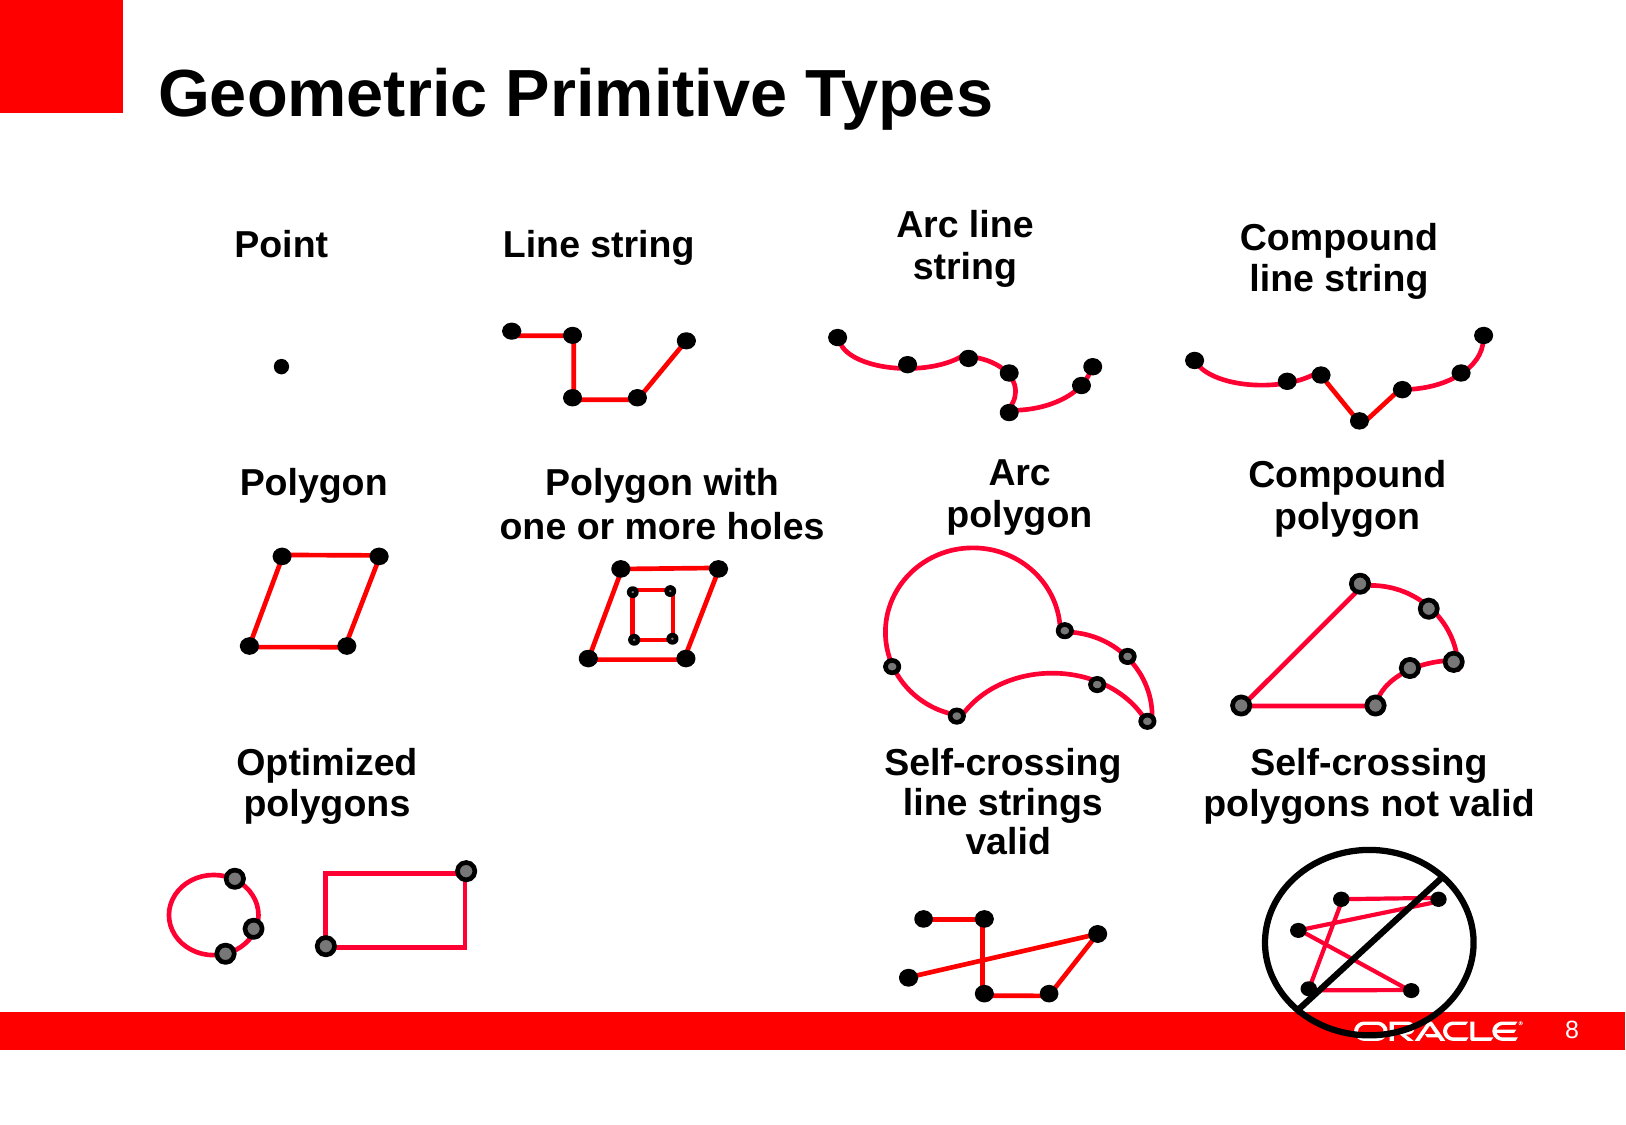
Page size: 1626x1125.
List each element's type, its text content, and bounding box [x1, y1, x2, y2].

text_box Polygon with one or more holes [457, 449, 868, 555]
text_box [1264, 849, 1474, 1036]
text_box [629, 588, 637, 596]
text_box Arc polygon [931, 460, 1108, 540]
text_box [630, 636, 638, 644]
text_box [668, 635, 677, 643]
text_box Optimized polygons [212, 749, 442, 829]
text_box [900, 912, 1106, 1001]
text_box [241, 549, 387, 653]
text_box [678, 652, 694, 666]
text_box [1187, 328, 1492, 428]
text_box Line string [487, 212, 711, 273]
text_box [580, 652, 596, 666]
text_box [504, 324, 694, 405]
text_box Arc line string [881, 212, 1049, 292]
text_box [168, 869, 263, 963]
text_box Compound polygon [1233, 462, 1462, 542]
title Geometric Primitive Types [157, 49, 1506, 205]
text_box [830, 330, 1101, 420]
text_box [711, 562, 726, 576]
text_box Self-crossing line strings valid [820, 750, 1186, 867]
picture [0, 1012, 1625, 1050]
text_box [1232, 574, 1463, 715]
text_box Polygon [224, 449, 404, 511]
text_box Self-crossing polygons not valid [1188, 749, 1551, 829]
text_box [214, 212, 349, 374]
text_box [316, 862, 476, 956]
text_box Compound line string [1224, 224, 1454, 304]
text_box [666, 587, 674, 595]
text_box [613, 562, 629, 576]
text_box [885, 547, 1155, 758]
text_box [632, 590, 674, 641]
picture [0, 0, 123, 113]
